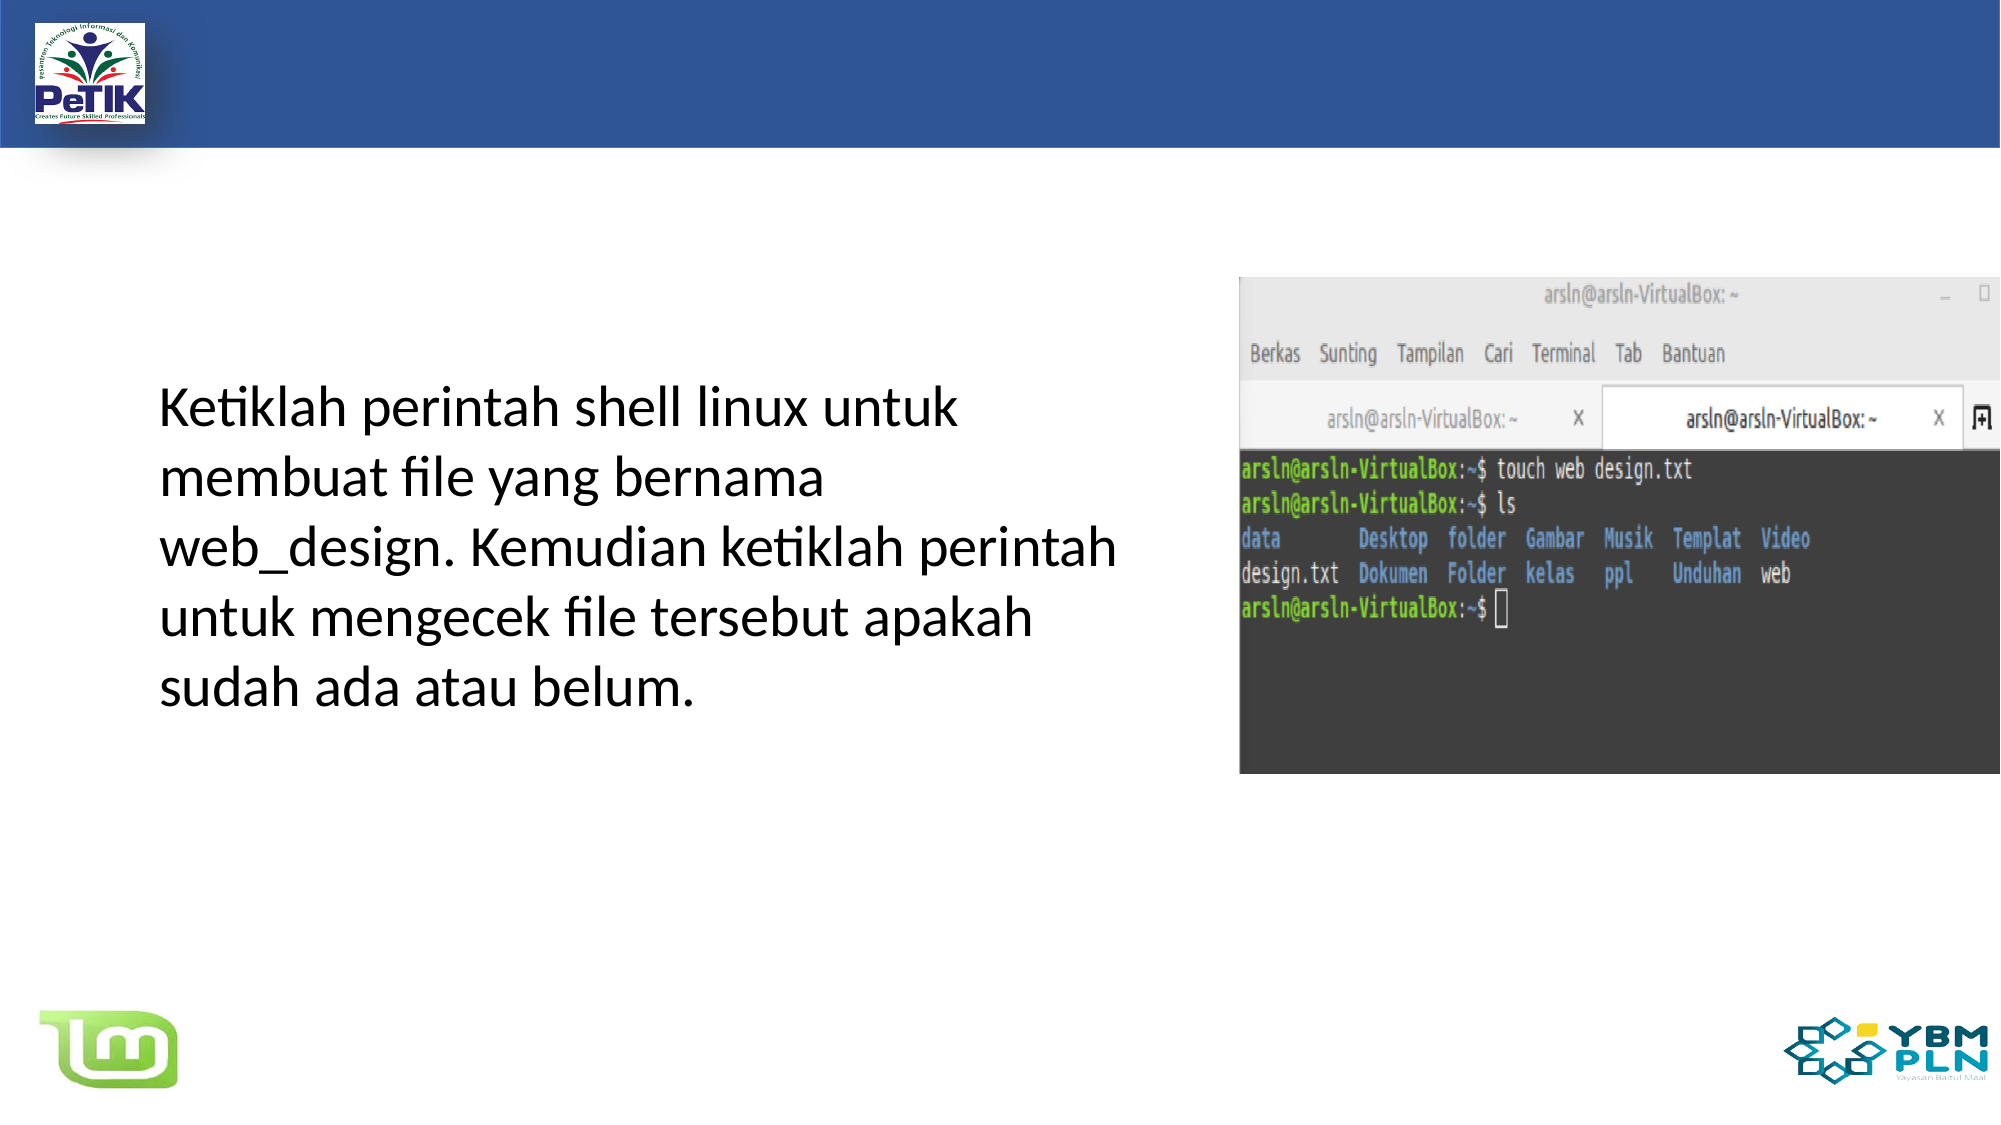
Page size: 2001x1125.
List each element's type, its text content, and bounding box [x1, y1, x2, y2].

text_box [0, 0, 2000, 148]
picture [0, 976, 228, 1125]
picture [1772, 976, 2000, 1125]
picture [35, 23, 145, 124]
picture [1239, 277, 2000, 774]
text_box Ketiklah perintah shell linux untuk membuat file yang bernama web_design. Kemudian ketiklah perintah untuk mengecek file tersebut apakah sudah ada atau belum. [144, 360, 1146, 725]
